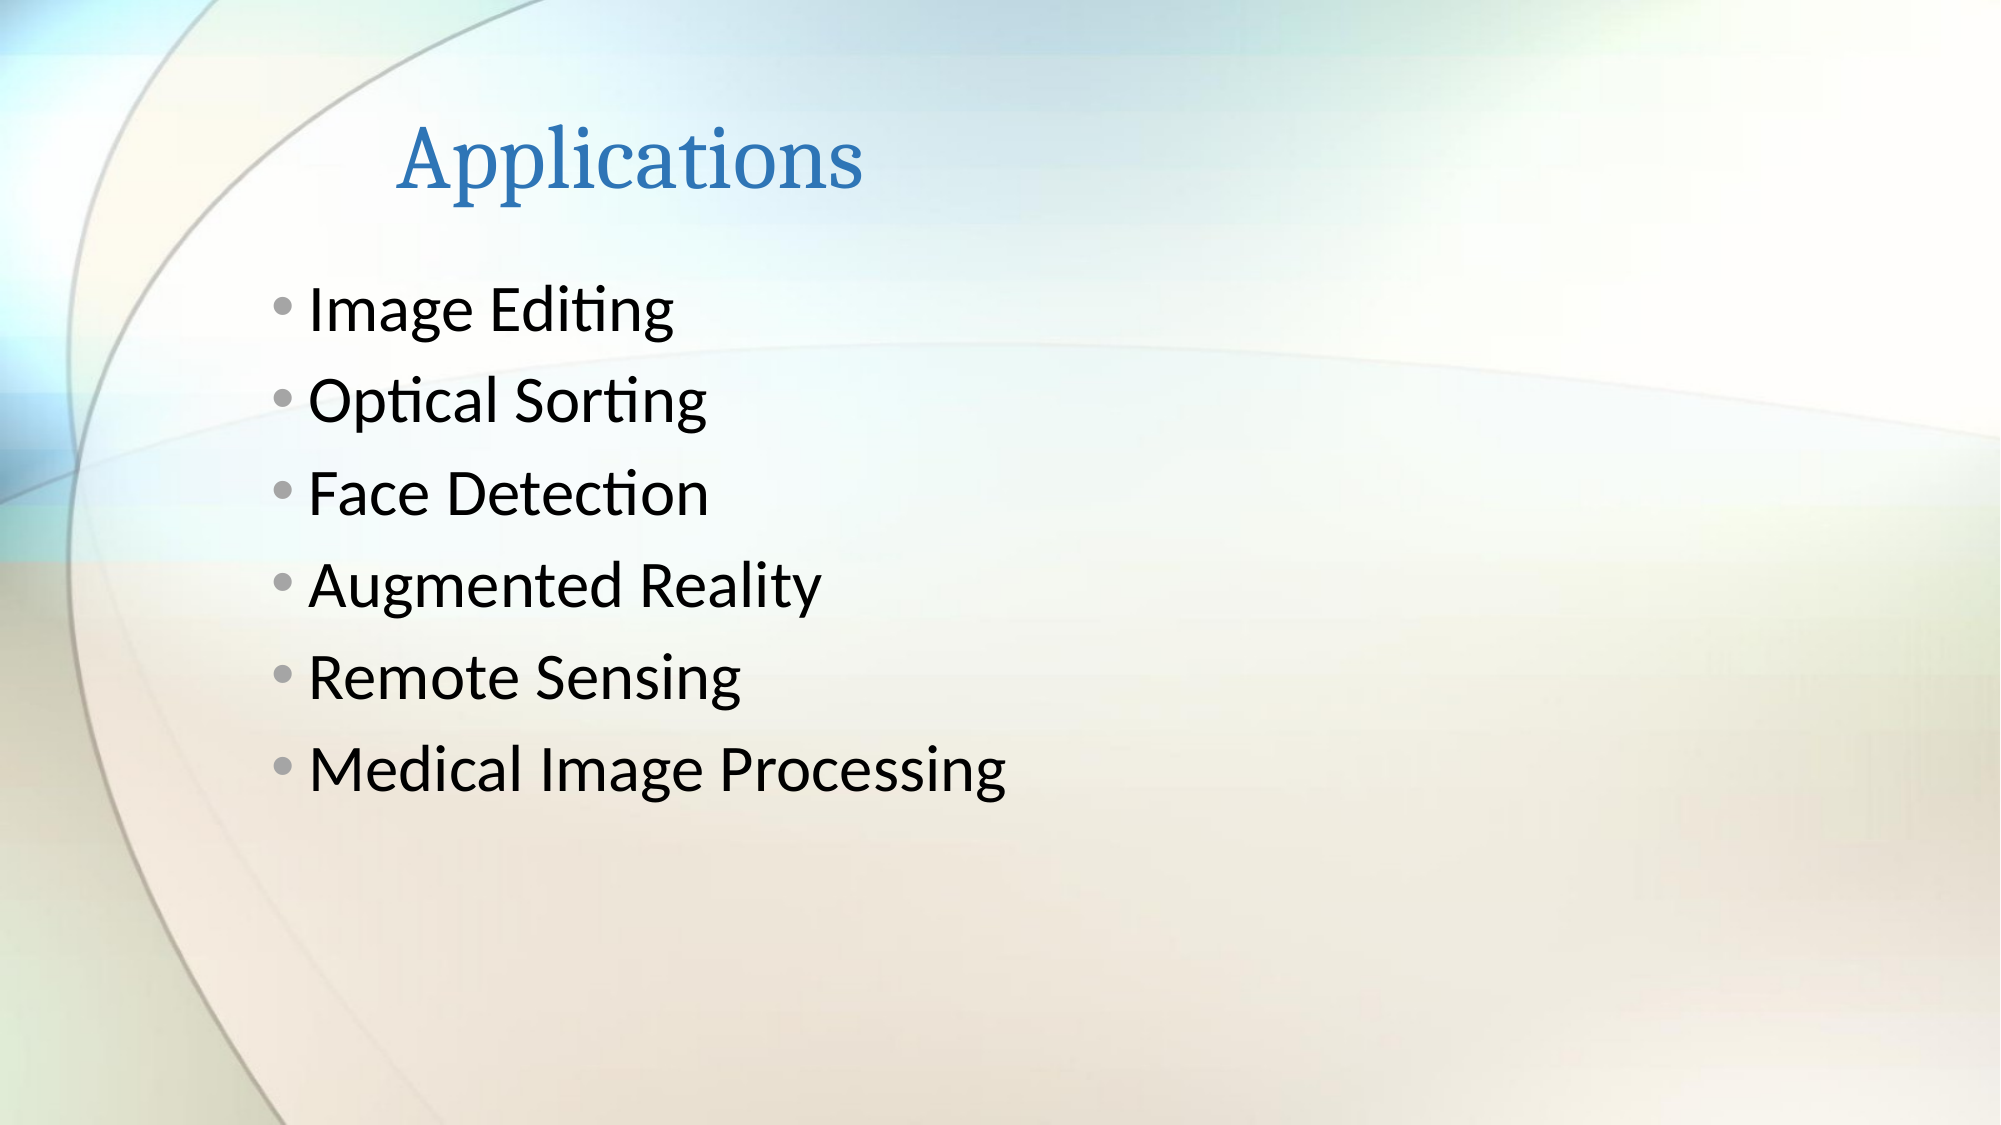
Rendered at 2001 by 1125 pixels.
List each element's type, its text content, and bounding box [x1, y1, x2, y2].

picture [0, 0, 2001, 1125]
list Image Editing Optical Sorting Face Detection Augmented Reality Remote Sensing Medical Image Processing [256, 265, 1863, 1014]
title Applications [381, 63, 1863, 241]
